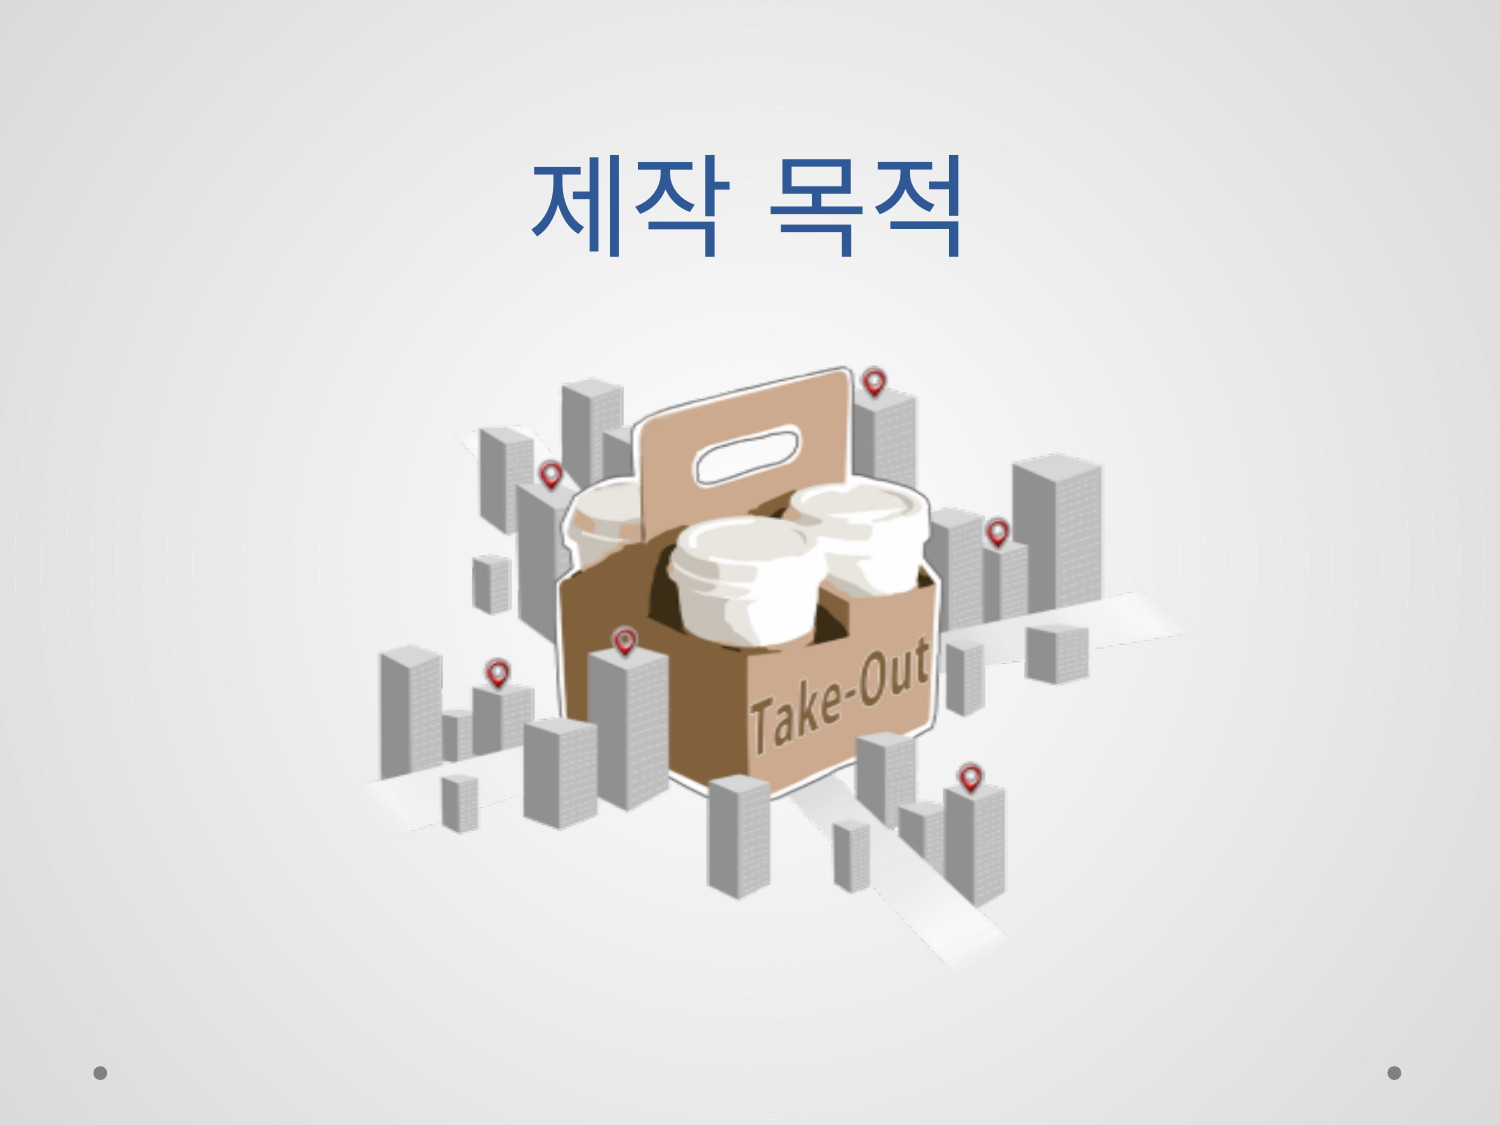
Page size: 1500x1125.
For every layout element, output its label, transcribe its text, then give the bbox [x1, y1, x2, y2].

title 제작 목적 [75, 137, 1425, 279]
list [336, 329, 1200, 998]
